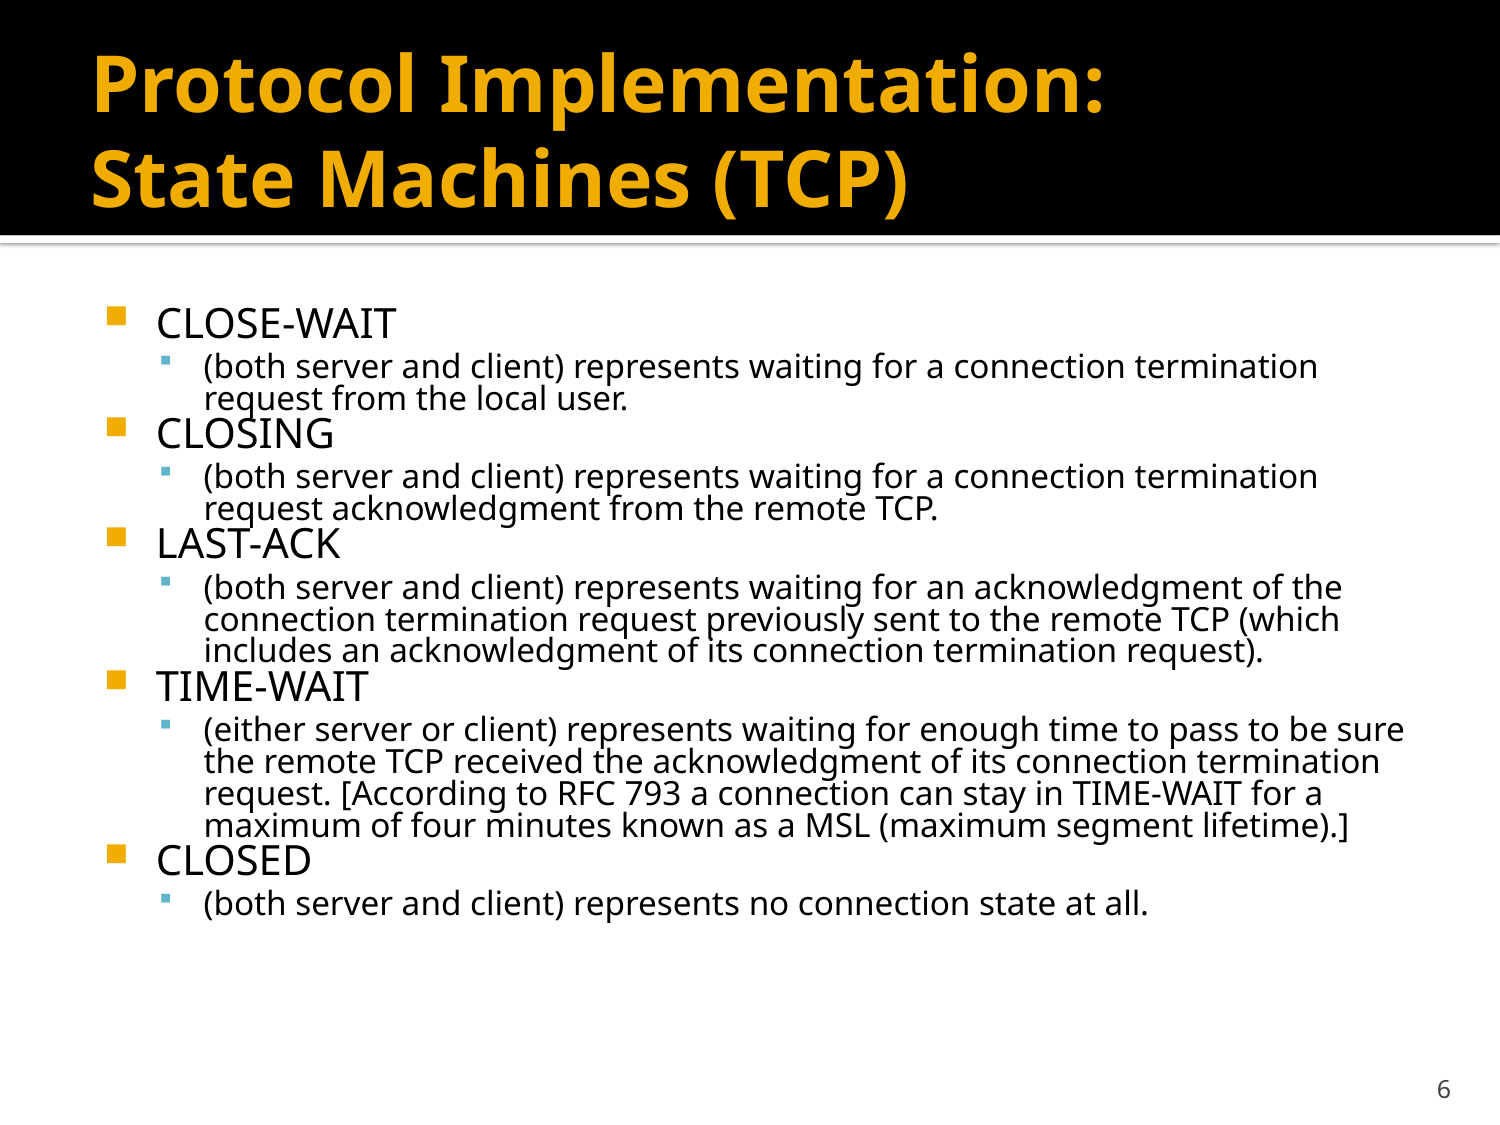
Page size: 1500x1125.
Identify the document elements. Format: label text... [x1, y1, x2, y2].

title Protocol Implementation: State Machines (TCP) [75, 25, 1425, 231]
slide_number 6 [1345, 1062, 1467, 1108]
list CLOSE-WAIT (both server and client) represents waiting for a connection termination request from the local user. CLOSING (both server and client) represents waiting for a connection termination request acknowledgment from the remote TCP. LAST-ACK (both server and client) represents waiting for an acknowledgment of the connection termination request previously sent to the remote TCP (which includes an acknowledgment of its connection termination request). TIME-WAIT (either server or client) represents waiting for enough time to pass to be sure the remote TCP received the acknowledgment of its connection termination request. [According to RFC 793 a connection can stay in TIME-WAIT for a maximum of four minutes known as a MSL (maximum segment lifetime).] CLOSED (both server and client) represents no connection state at all. [75, 291, 1425, 1050]
